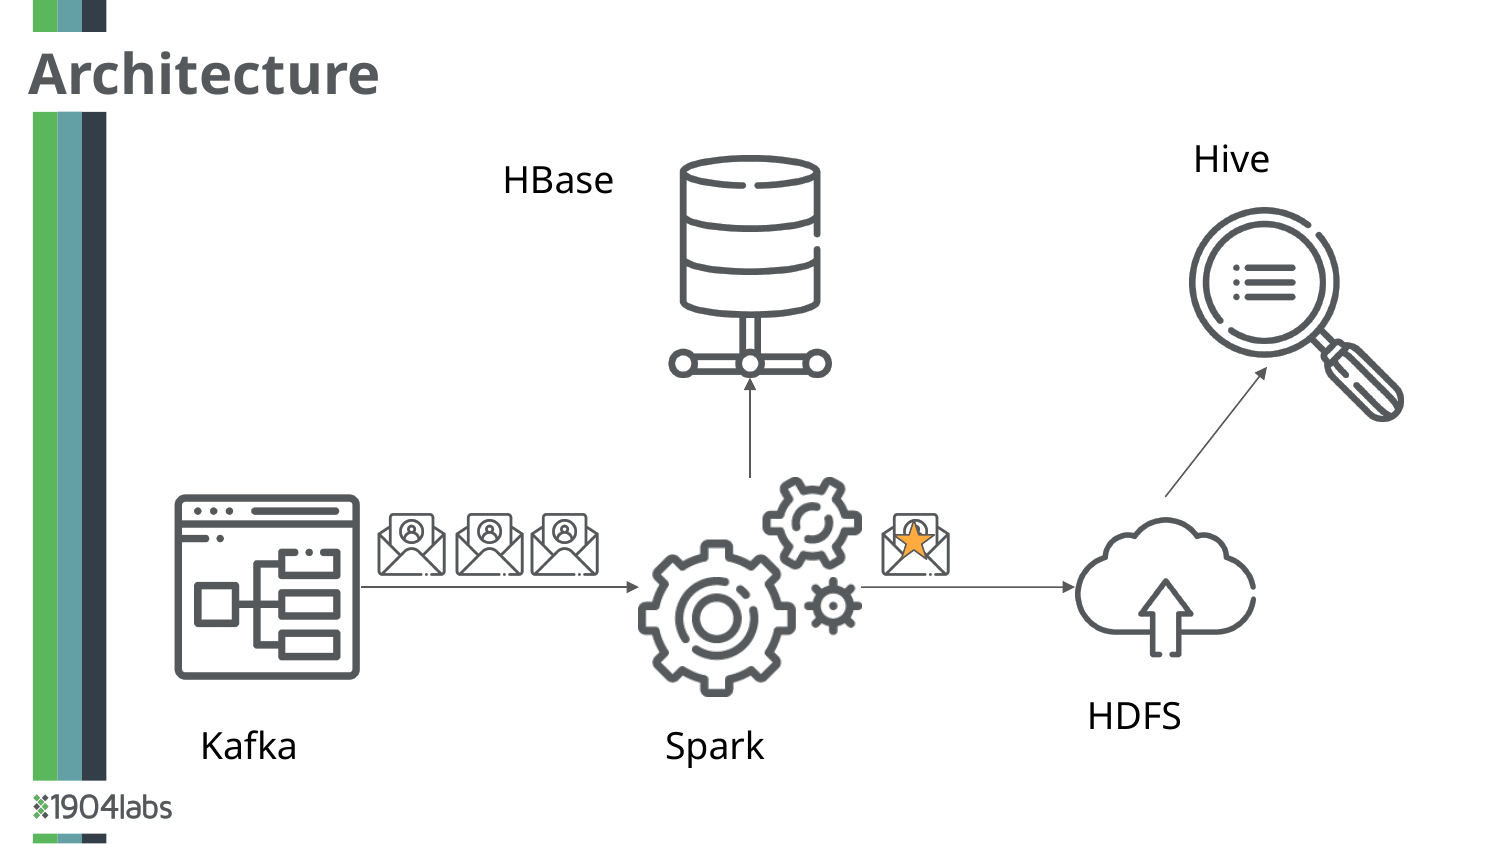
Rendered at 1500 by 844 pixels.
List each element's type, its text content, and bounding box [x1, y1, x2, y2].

picture [880, 508, 952, 580]
text_box Kafka [184, 706, 372, 787]
picture [529, 508, 601, 580]
text_box Architecture [13, 32, 1285, 112]
picture [1074, 496, 1256, 678]
picture [638, 477, 862, 697]
picture [375, 508, 447, 580]
picture [638, 155, 862, 378]
text_box HDFS [1071, 681, 1259, 757]
text_box HBase [487, 140, 675, 220]
picture [1189, 207, 1404, 423]
picture [173, 493, 361, 681]
text_box Hive [1177, 120, 1365, 200]
picture [454, 508, 526, 580]
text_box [1165, 366, 1268, 498]
text_box Spark [650, 706, 838, 787]
picture [28, 790, 177, 823]
